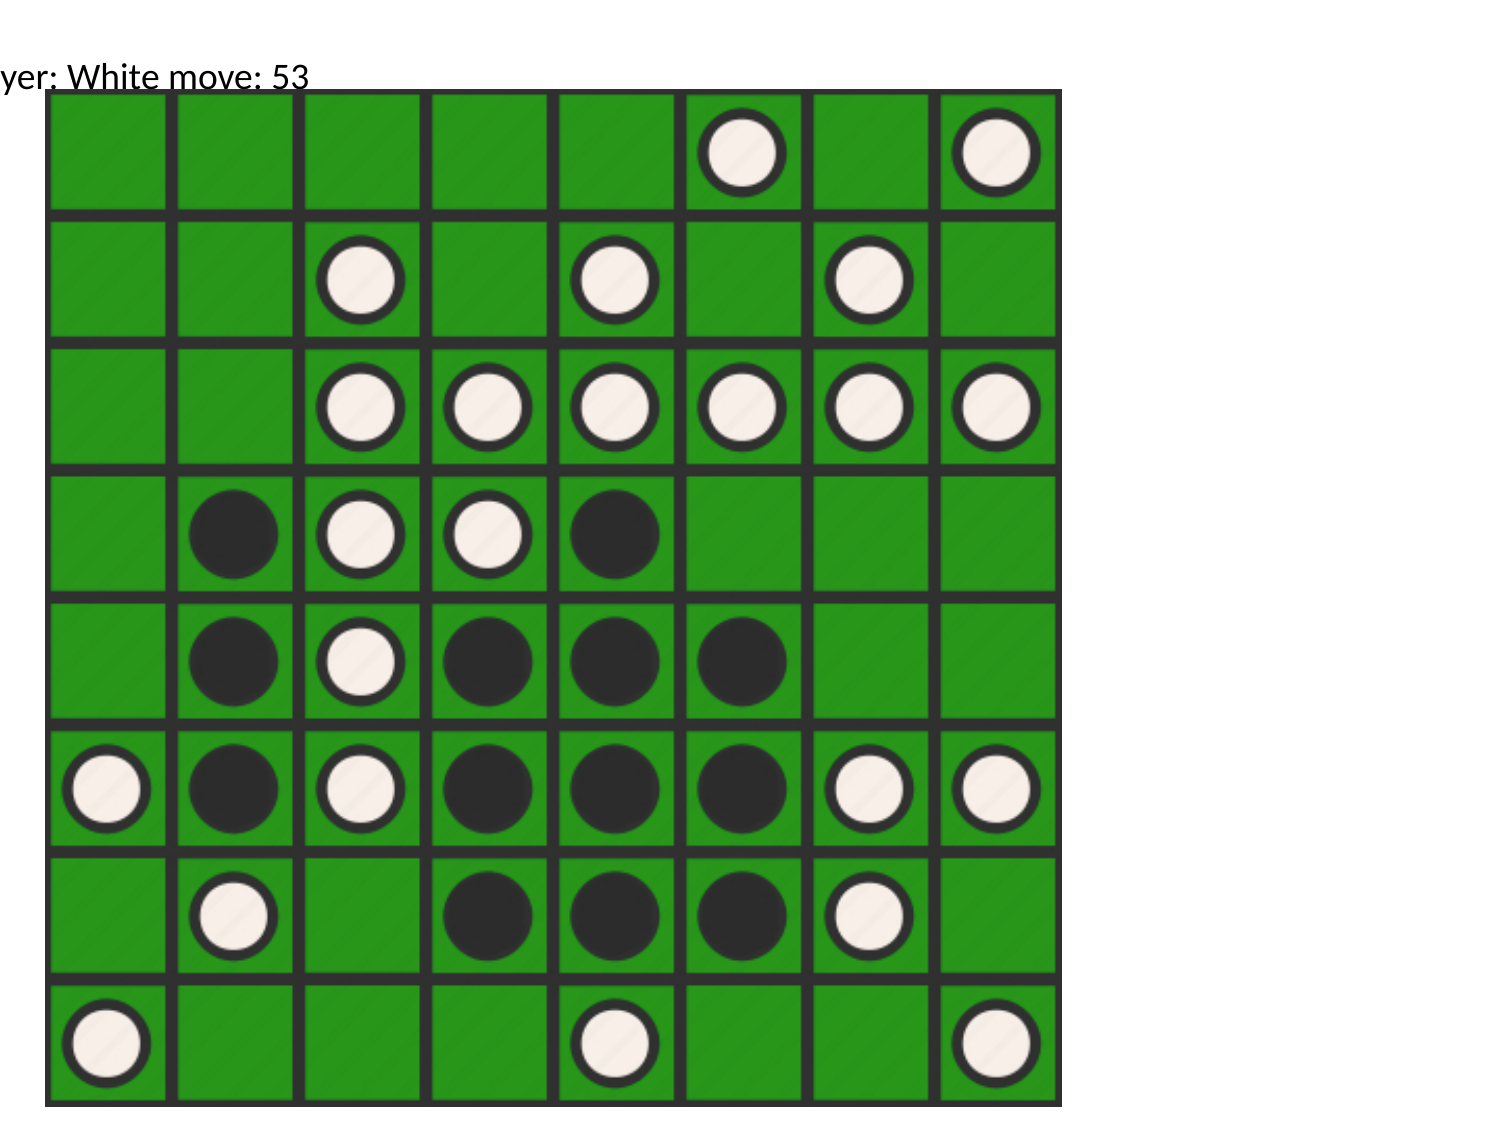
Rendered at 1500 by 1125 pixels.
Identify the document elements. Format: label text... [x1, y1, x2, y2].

text_box turn: 32 player: White move: 53 [0, 44, 325, 105]
picture [44, 89, 1062, 1107]
